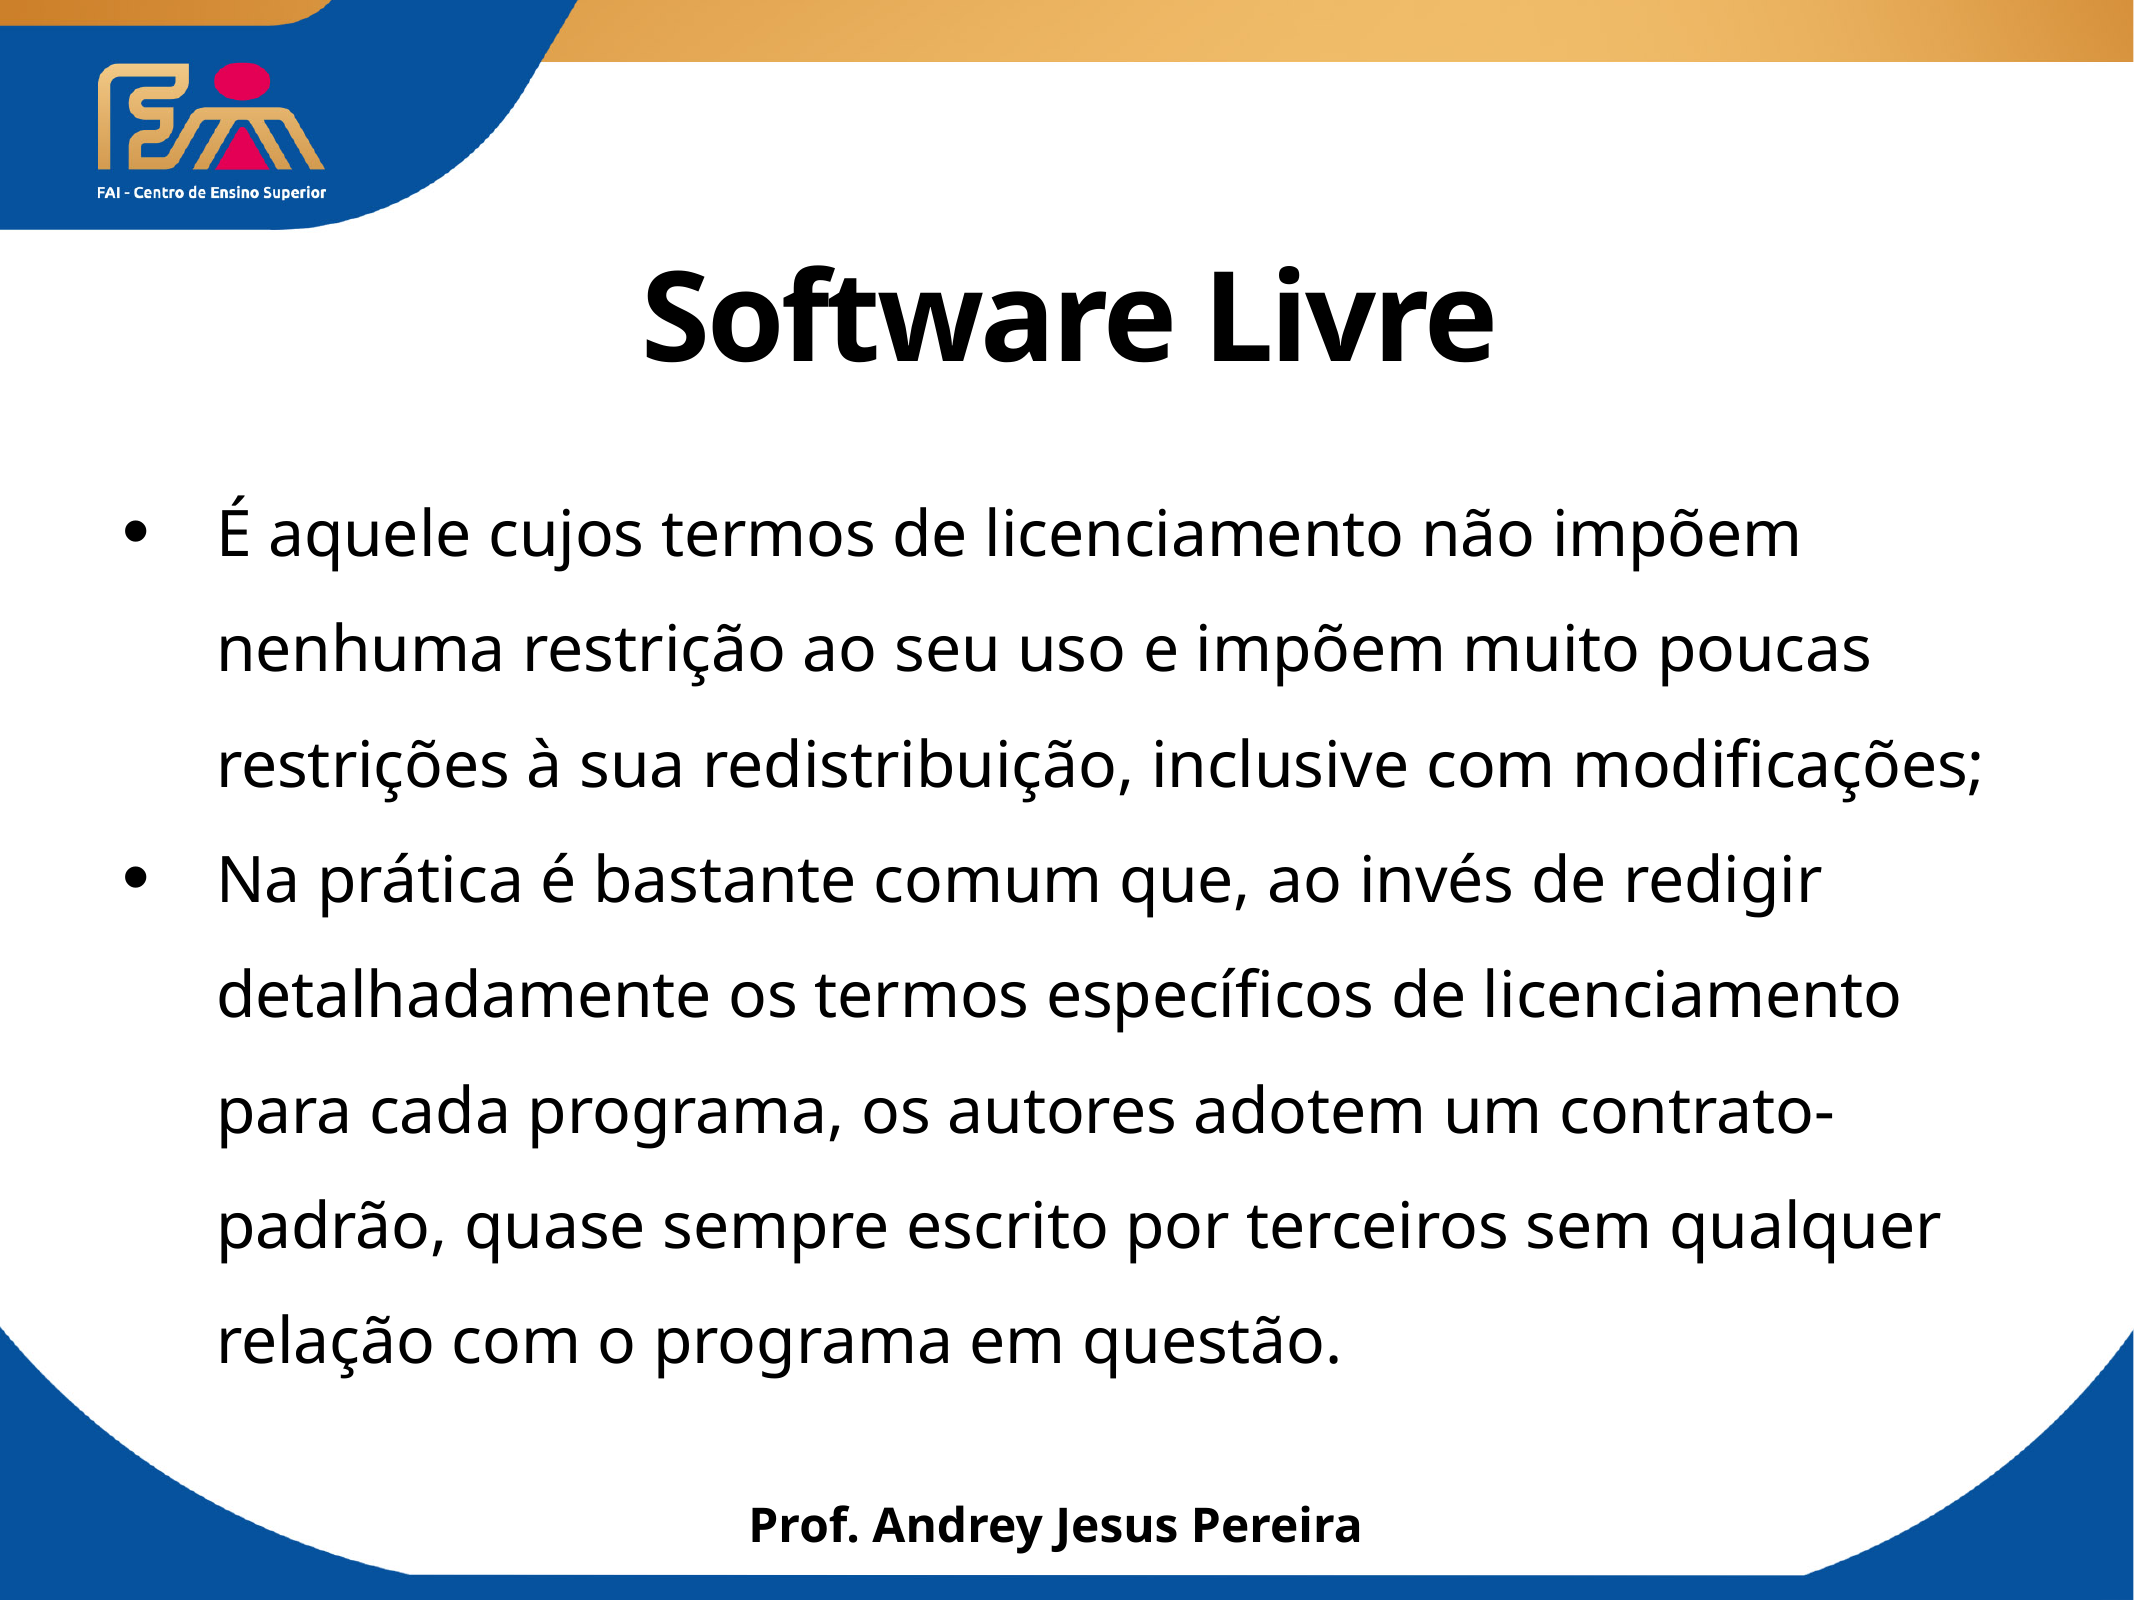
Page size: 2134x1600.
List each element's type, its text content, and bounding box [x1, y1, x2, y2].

subtitle É aquele cujos termos de licenciamento não impõem nenhuma restrição ao seu uso e impõem muito poucas restrições à sua redistribuição, inclusive com modificações; Na prática é bastante comum que, ao invés de redigir detalhadamente os termos específicos de licenciamento para cada programa, os autores adotem um contrato-padrão, quase sempre escrito por terceiros sem qualquer relação com o programa em questão. [114, 445, 2020, 1403]
list Prof. Andrey Jesus Pereira [739, 1484, 1401, 1562]
picture [0, 0, 2134, 1600]
title Software Livre [85, 256, 2055, 411]
